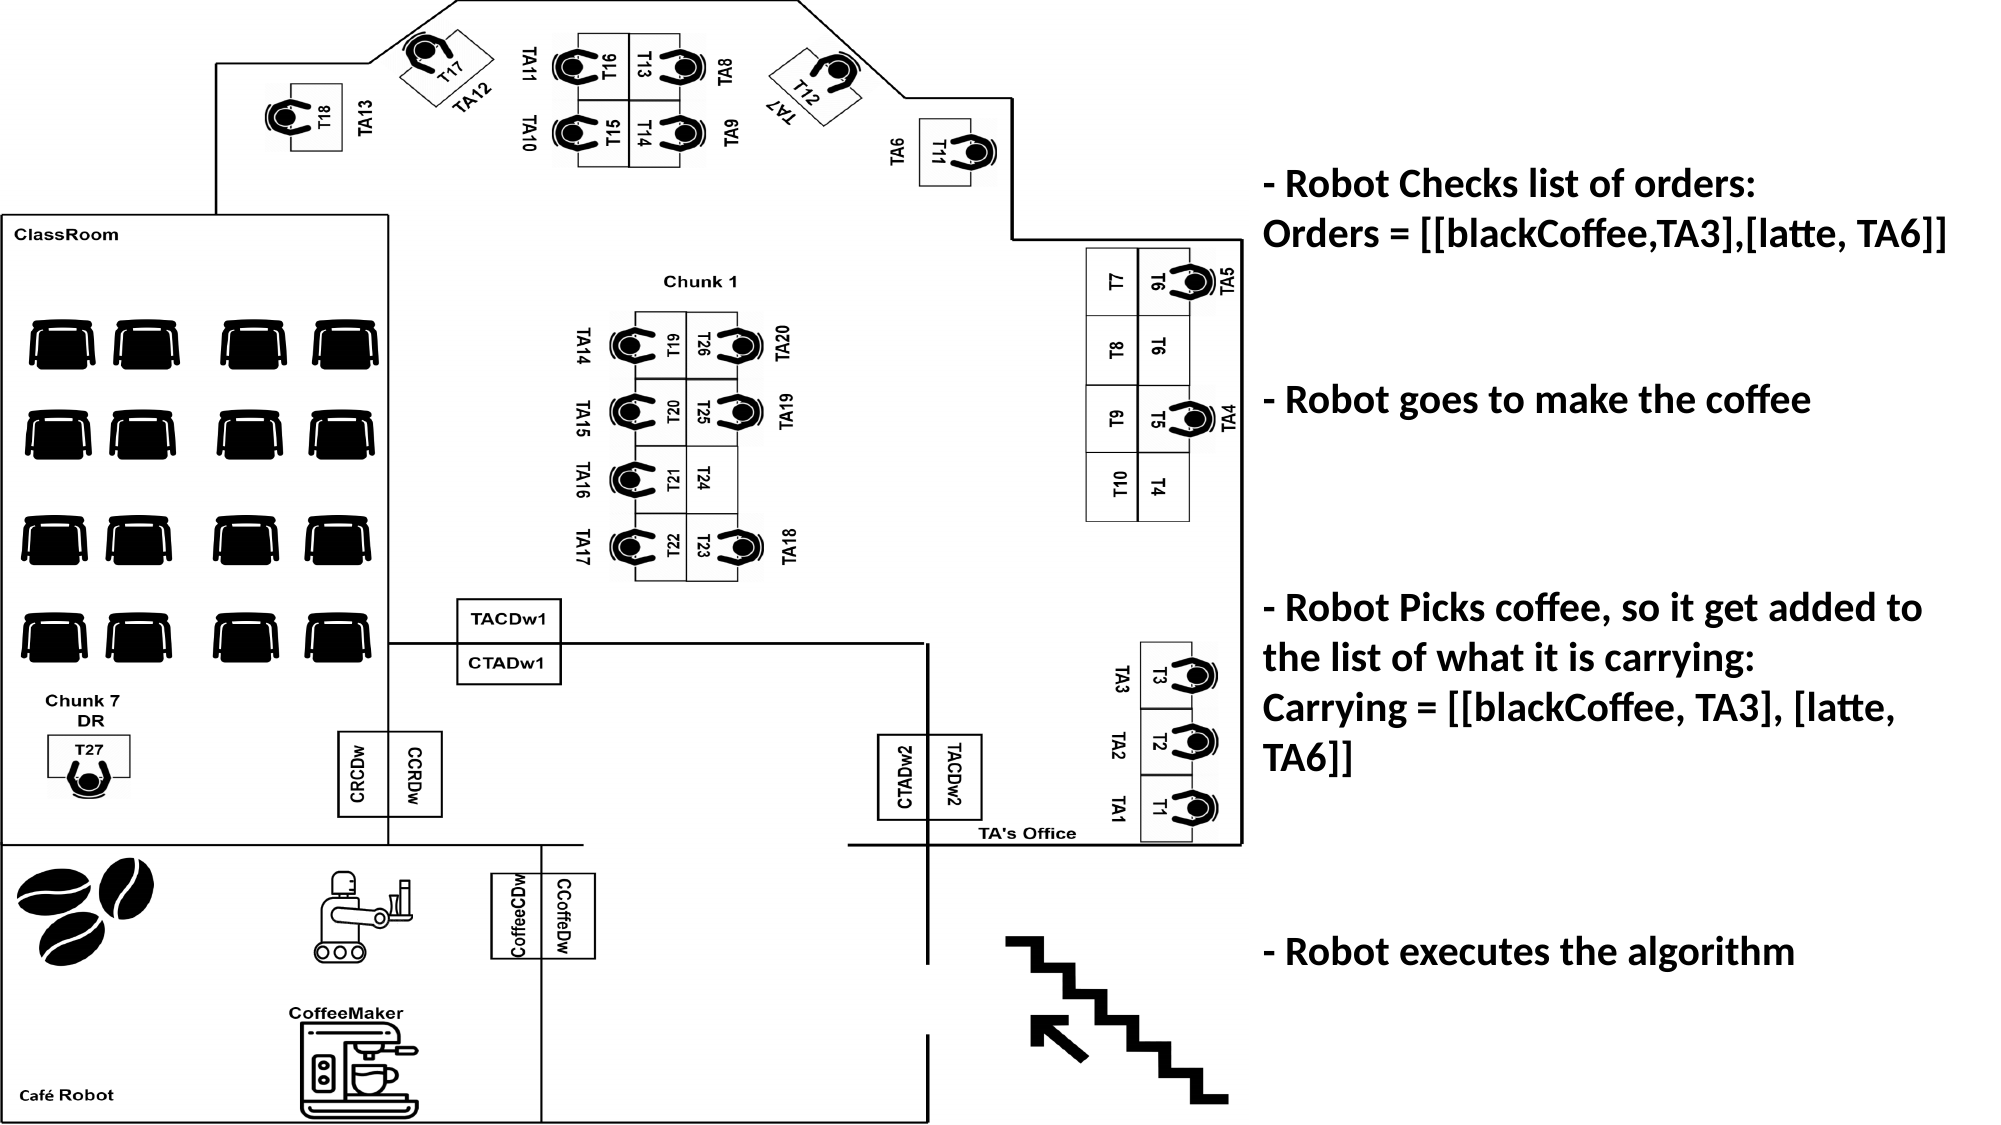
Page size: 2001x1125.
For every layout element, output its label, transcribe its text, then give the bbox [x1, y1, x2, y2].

text_box - Robot executes the algorithm [1249, 916, 1932, 981]
picture [0, 0, 1249, 1125]
text_box - Robot Checks list of orders: Orders = [[blackCoffee,TA3],[latte, TA6]] [1249, 148, 2000, 263]
text_box - Robot Picks coffee, so it get added to the list of what it is carrying: Carrying = [[blackCoffee, TA3], [latte, TA6]] [1249, 572, 2000, 787]
text_box - Robot goes to make the coffee [1249, 364, 1932, 430]
